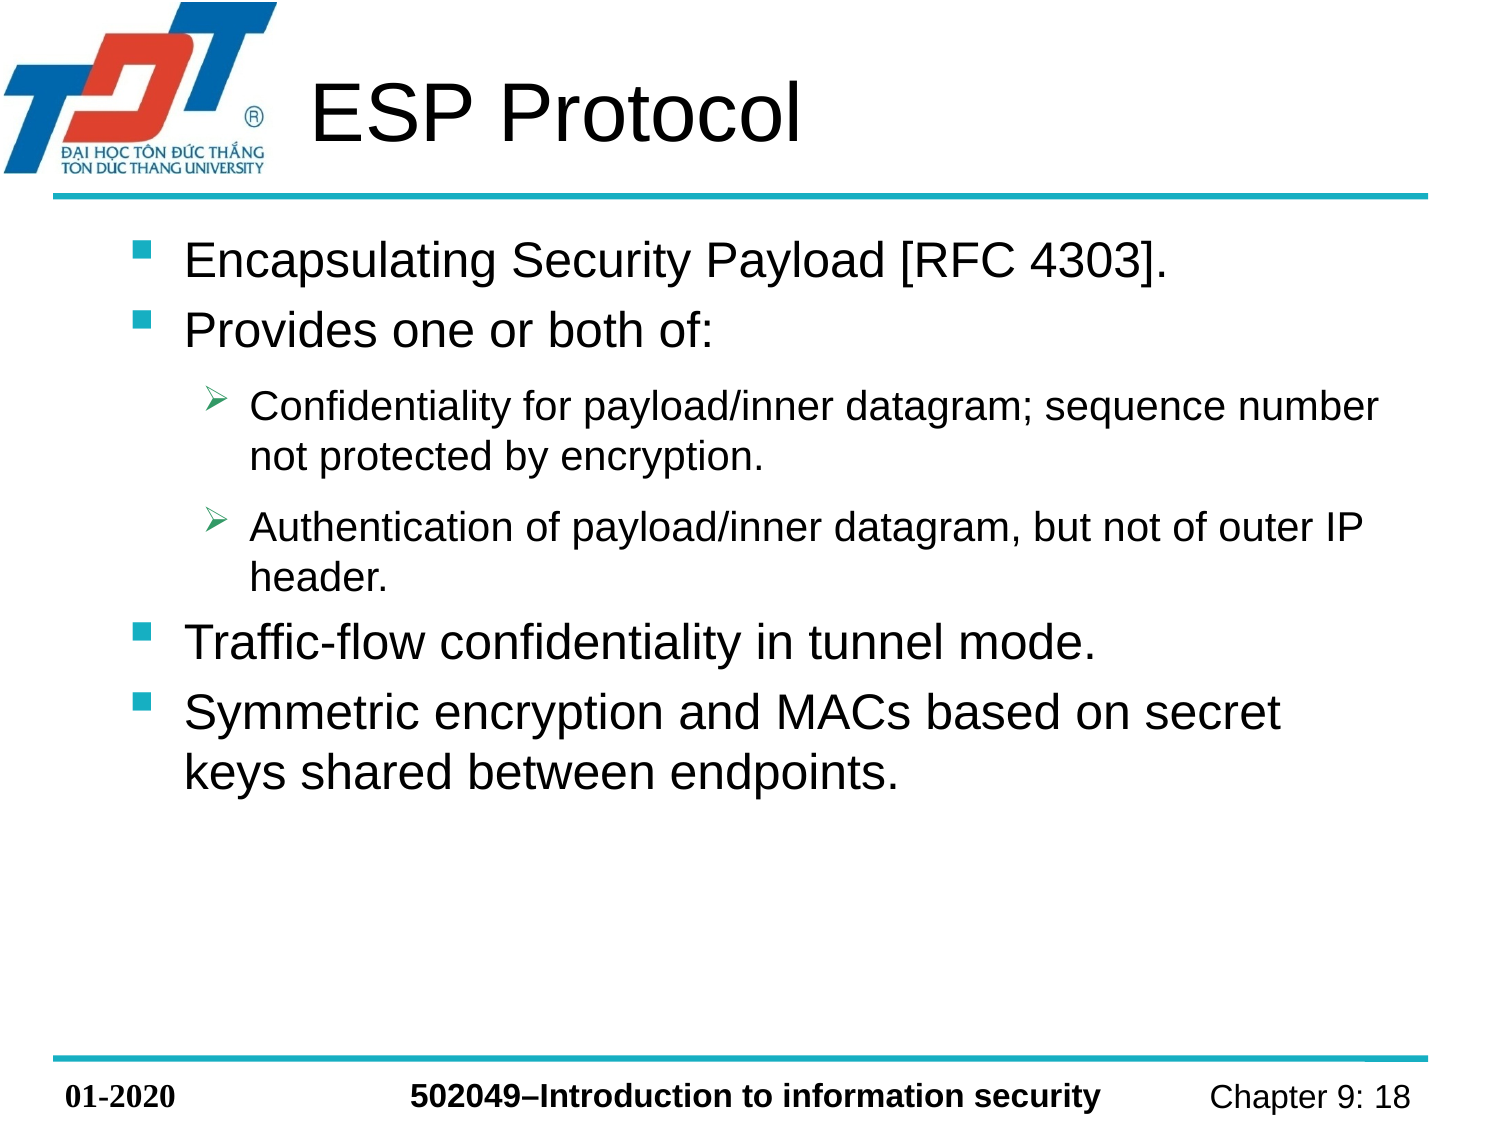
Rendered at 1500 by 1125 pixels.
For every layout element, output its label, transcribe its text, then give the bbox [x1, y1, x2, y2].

list Encapsulating Security Payload [RFC 4303]. Provides one or both of: Confidentiality for payload/inner datagram; sequence number not protected by encryption. Authentication of payload/inner datagram, but not of outer IP header. Traffic-flow confidentiality in tunnel mode. Symmetric encryption and MACs based on secret keys shared between endpoints. [112, 220, 1412, 965]
title ESP Protocol [295, 42, 1500, 173]
picture [3, 2, 277, 174]
